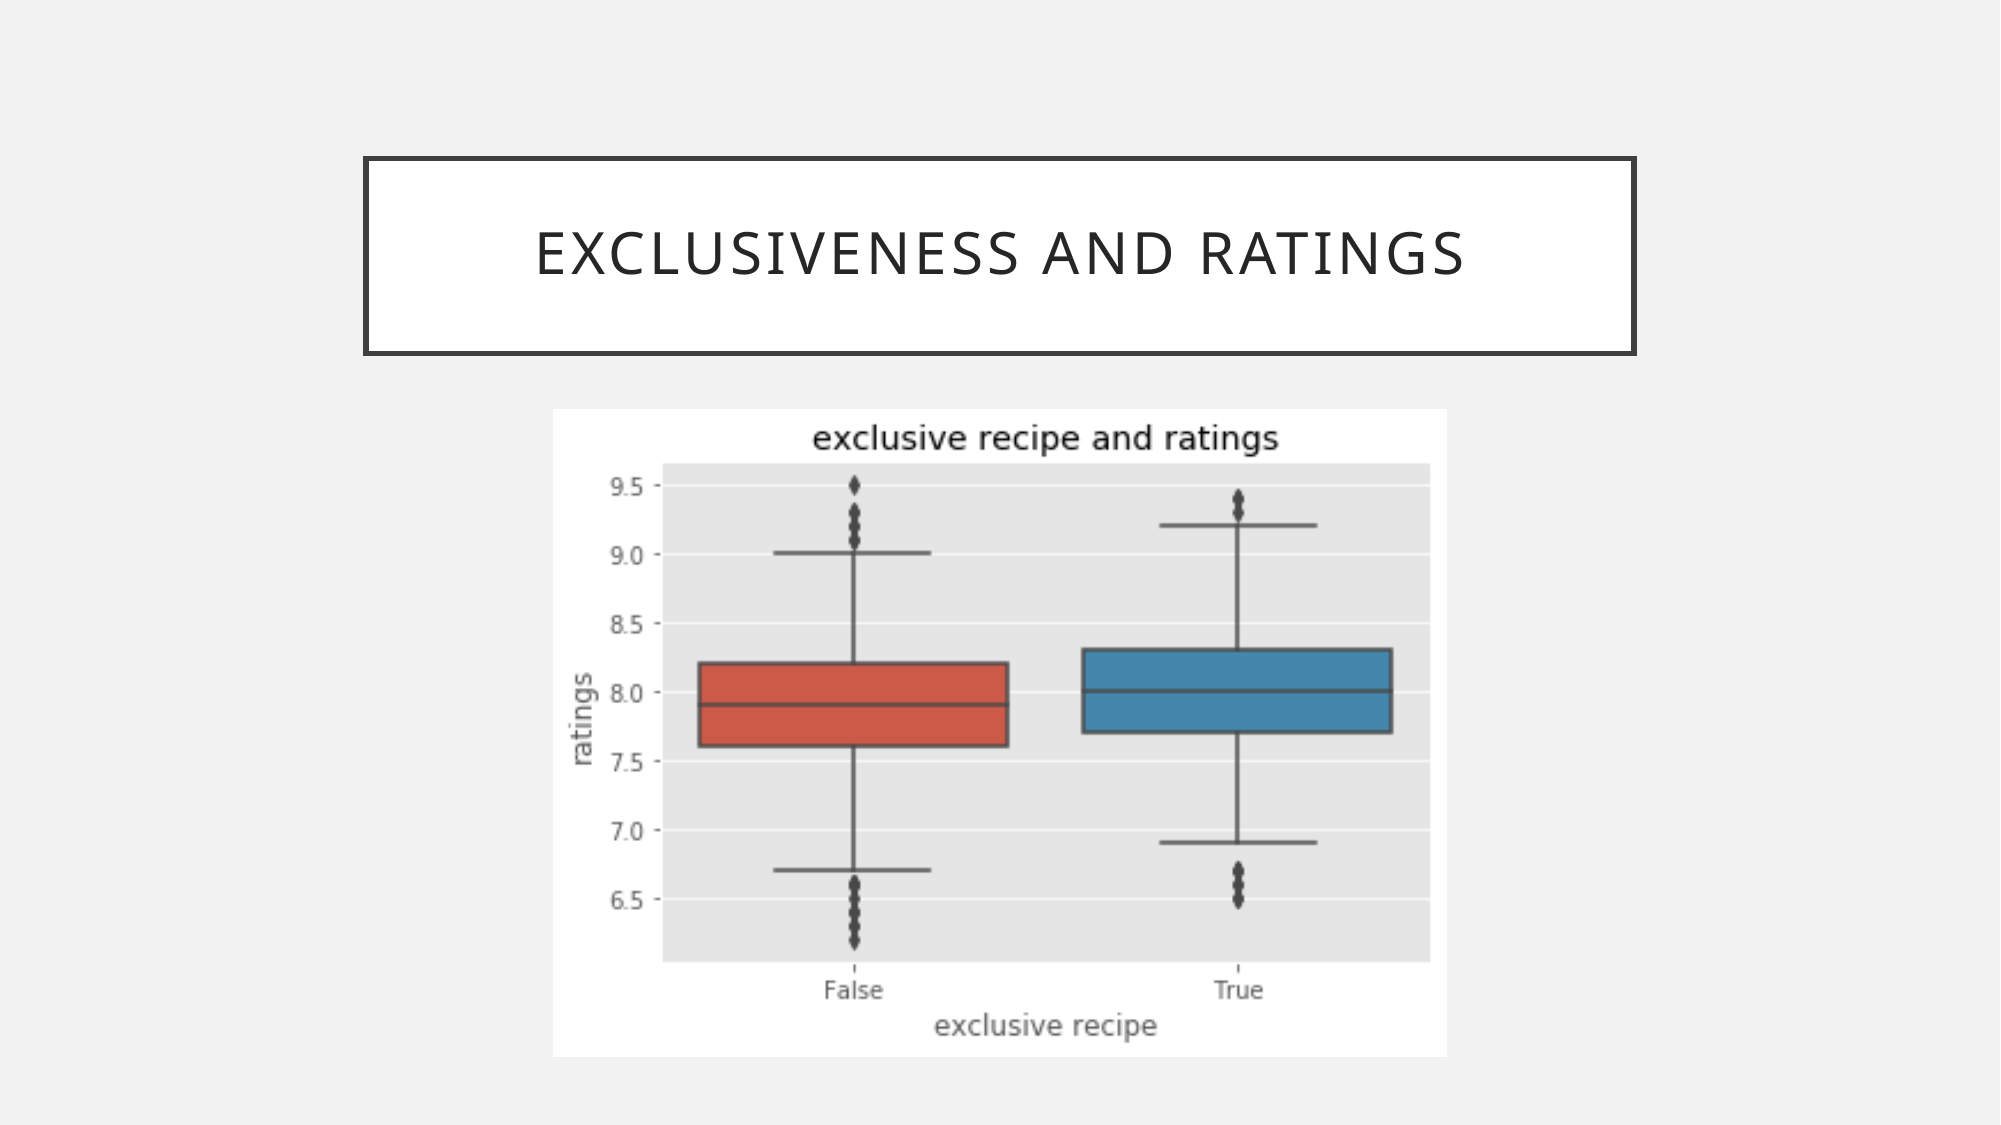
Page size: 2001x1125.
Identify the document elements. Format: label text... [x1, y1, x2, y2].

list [553, 409, 1447, 1057]
title Exclusiveness and ratings [363, 156, 1637, 356]
